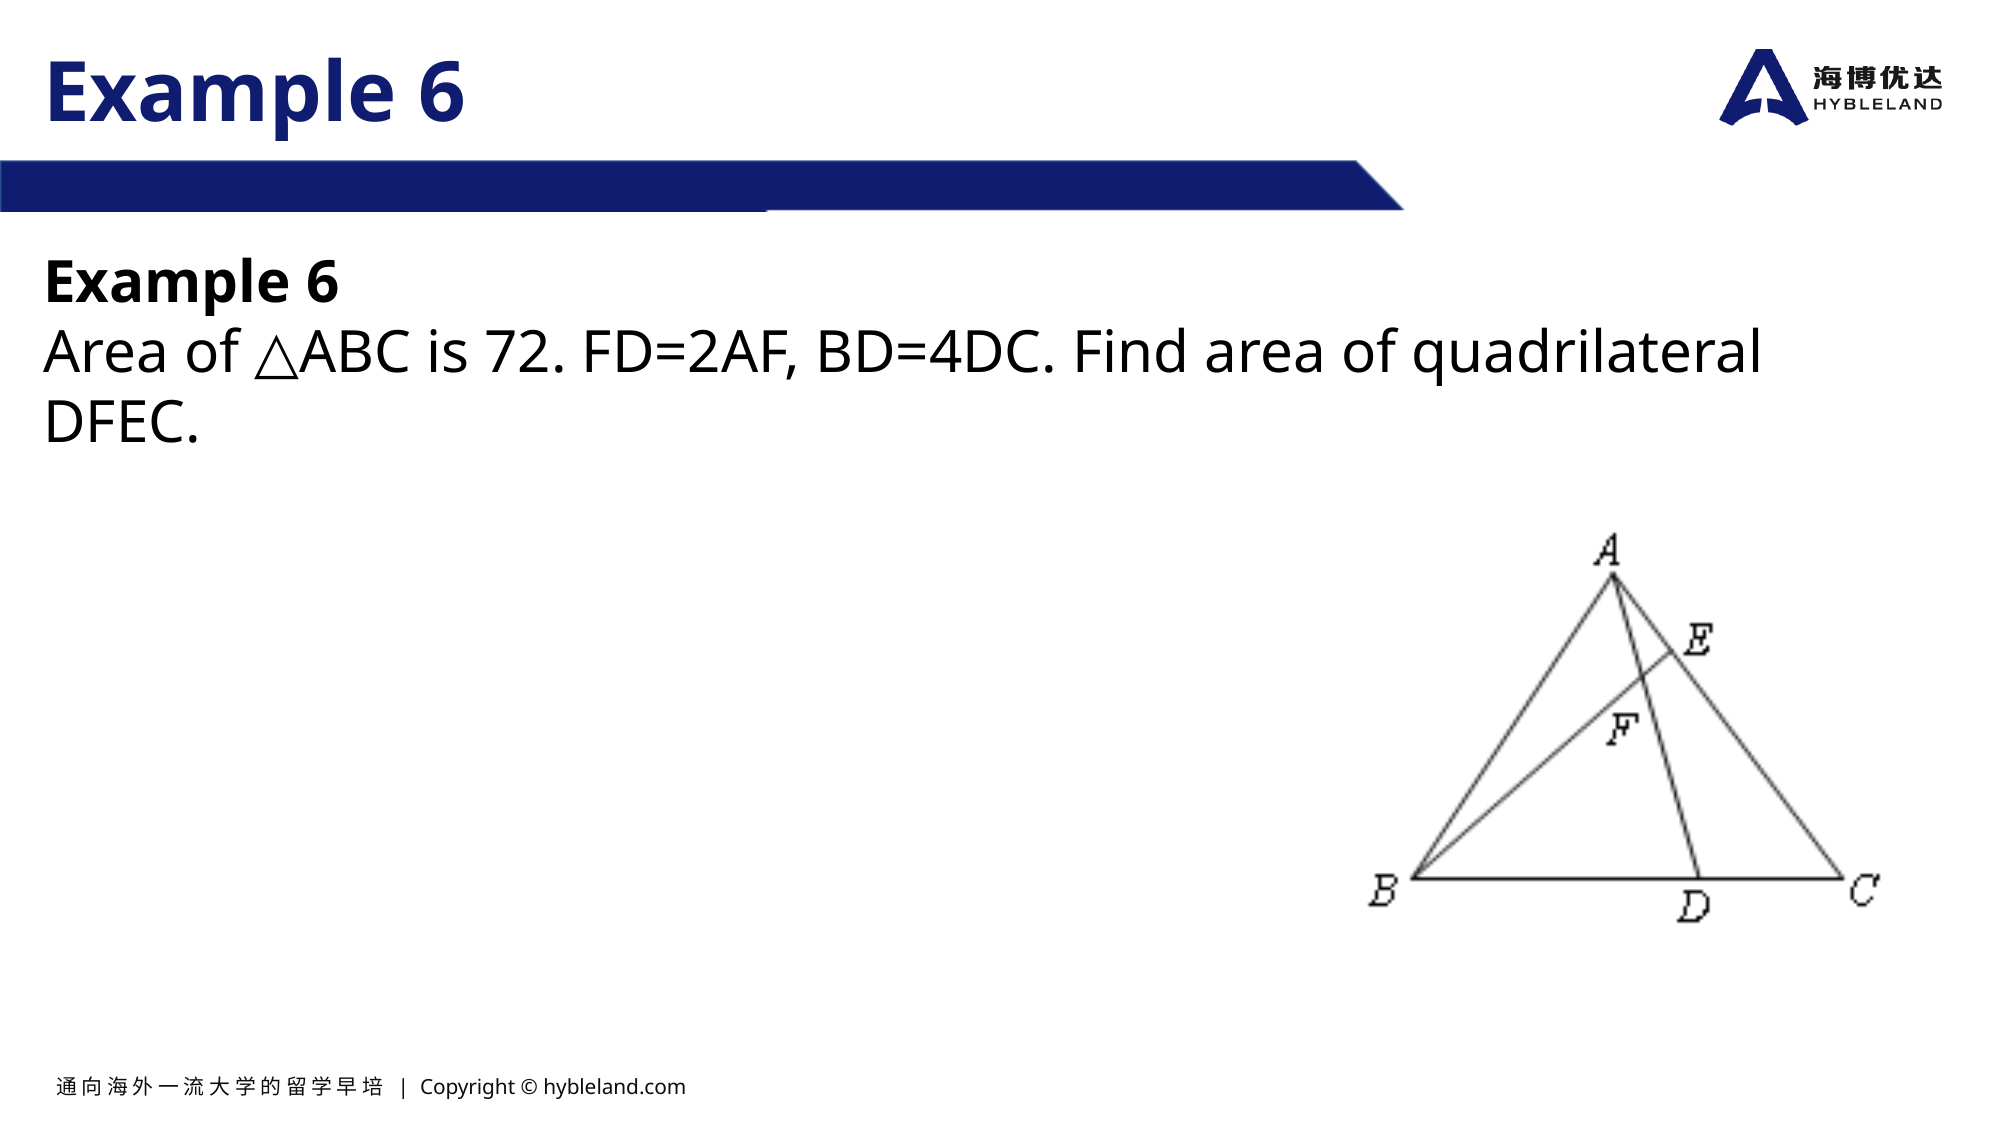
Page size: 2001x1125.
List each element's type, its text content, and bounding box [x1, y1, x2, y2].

text_box Example 6 Area of △ABC is 72. FD=2AF, BD=4DC. Find area of quadrilateral DFEC. [28, 236, 1862, 462]
text_box Example 6 [28, 30, 1155, 146]
picture [1719, 49, 1942, 126]
picture [1344, 502, 1916, 962]
picture [0, 159, 1413, 212]
